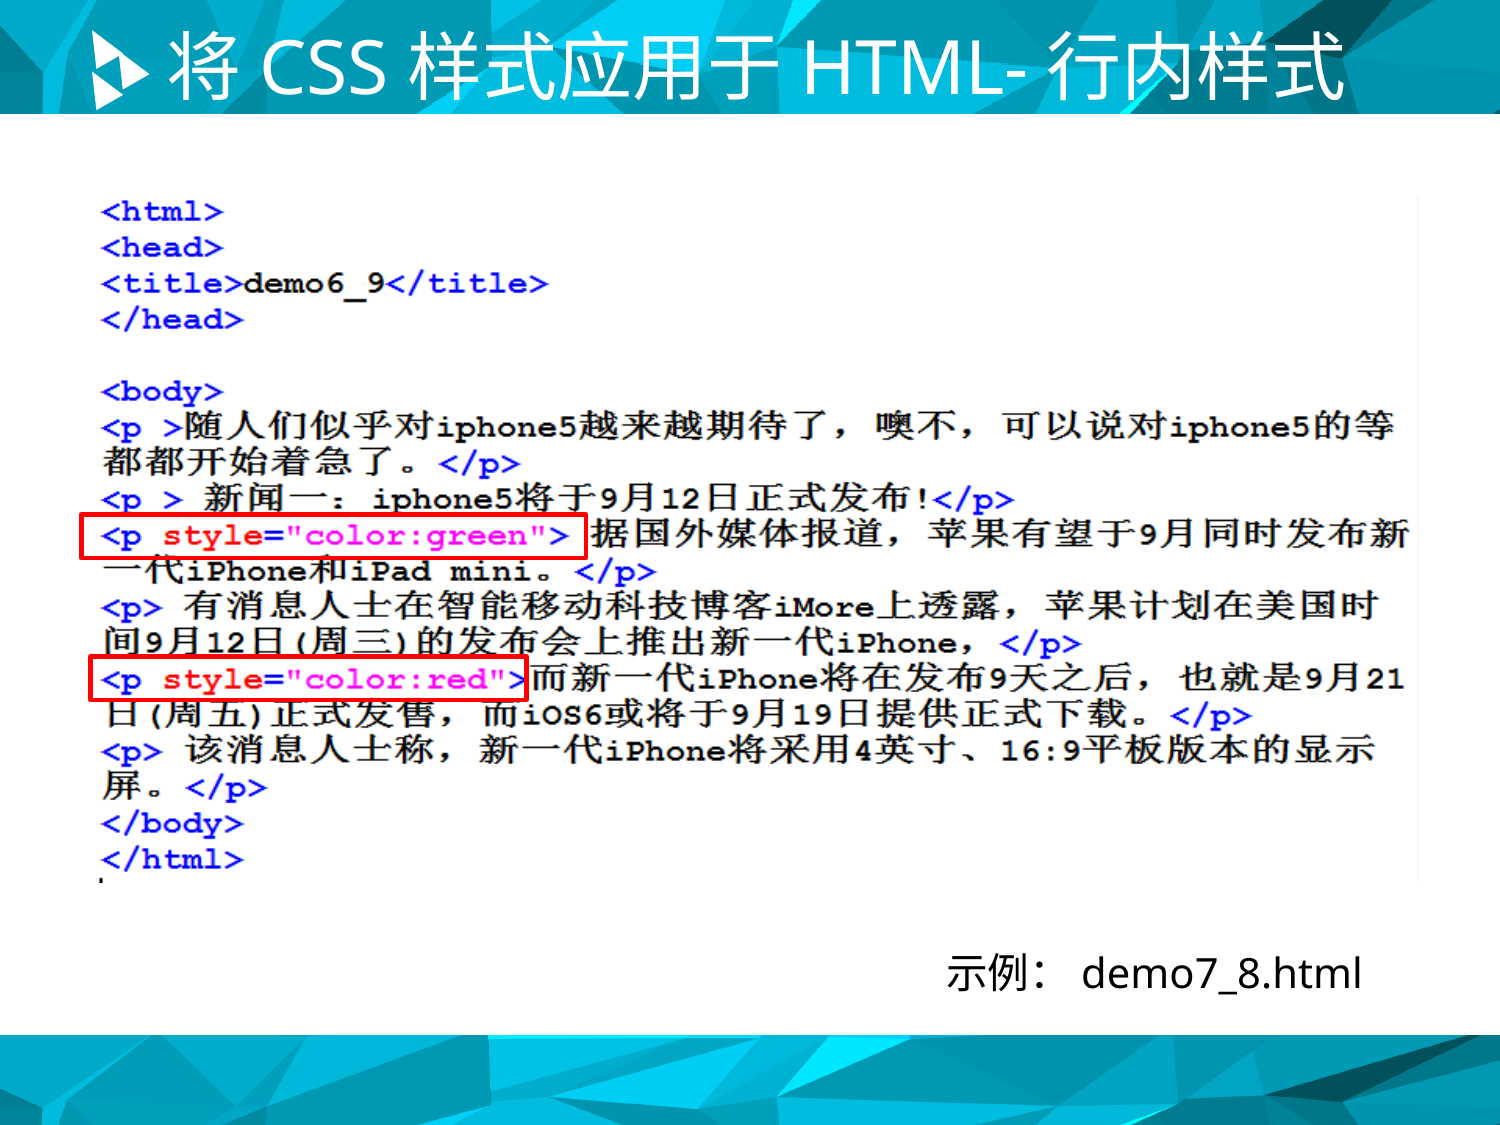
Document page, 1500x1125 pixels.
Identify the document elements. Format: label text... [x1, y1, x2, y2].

text_box 示例：demo7_8.html [931, 939, 1378, 1005]
picture [0, 0, 1500, 114]
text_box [80, 514, 587, 701]
text_box 将CSS样式应用于HTML-行内样式 [151, 11, 1446, 115]
picture [0, 1035, 1500, 1125]
picture [80, 196, 1419, 883]
